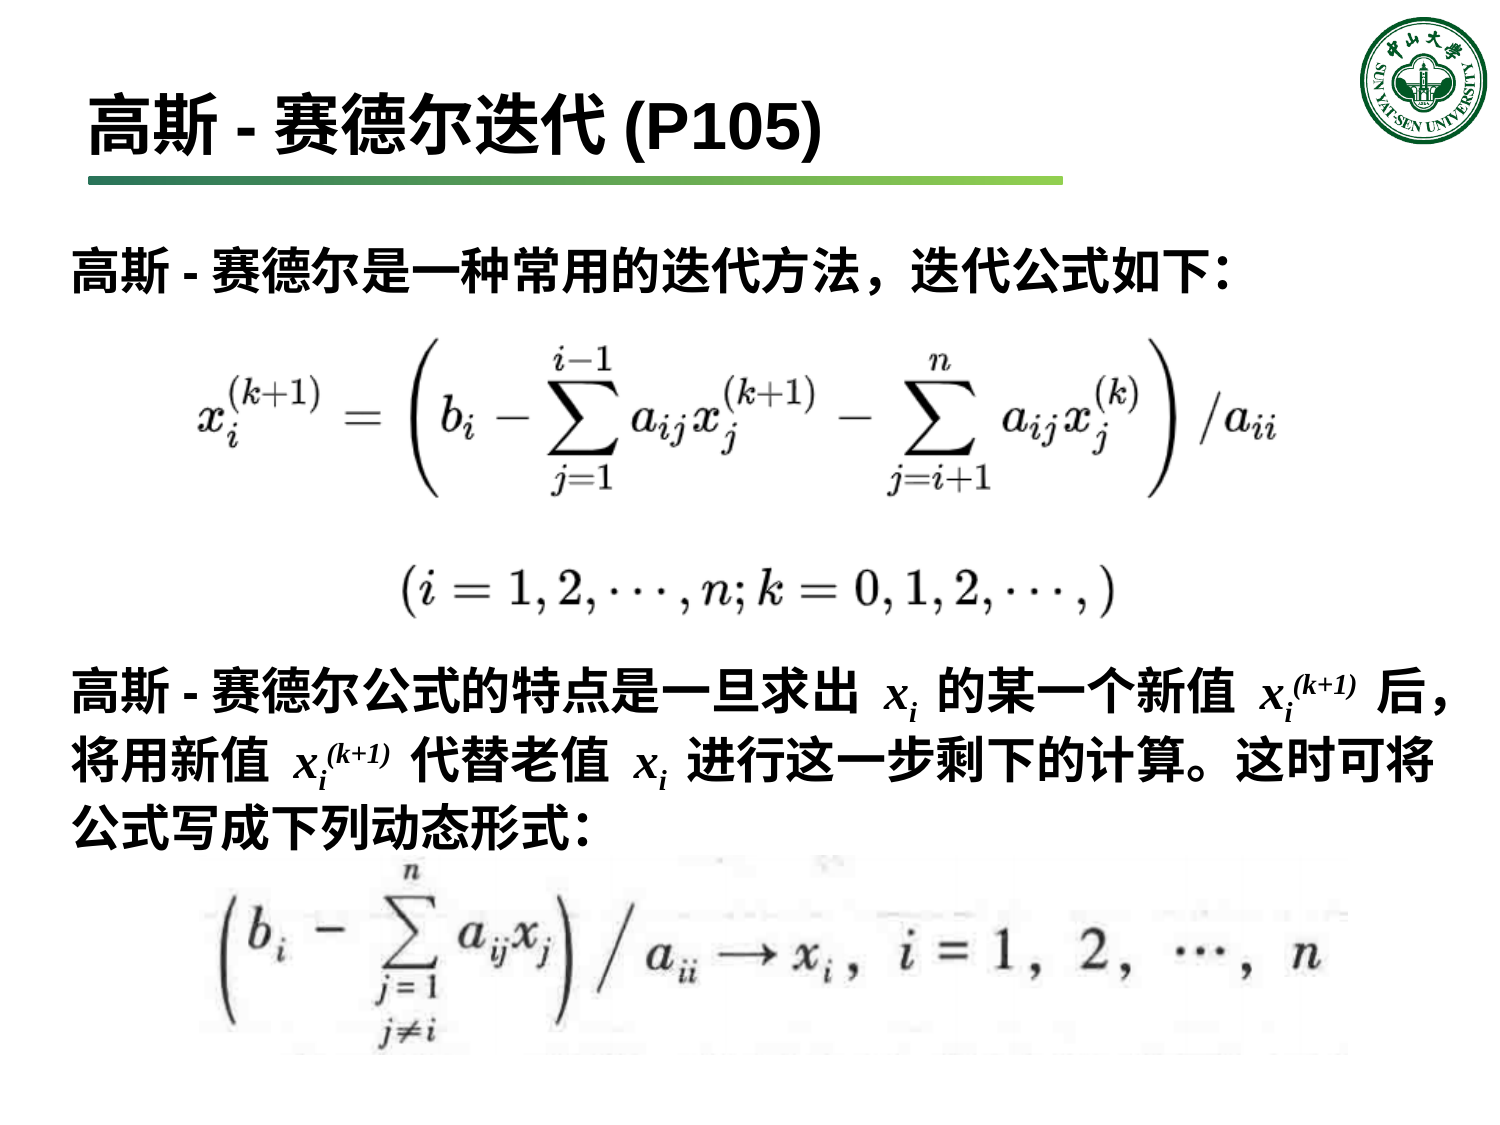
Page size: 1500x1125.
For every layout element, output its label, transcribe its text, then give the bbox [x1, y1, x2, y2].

picture [1359, 16, 1488, 145]
text_box 高斯-赛德尔是一种常用的迭代方法，迭代公式如下： 高斯-赛德尔公式的特点是一旦求出 xi 的某一个新值 xi(k+1) 后， 将用新值 xi(k+1) 代替老值 xi 进行这一步剩下的计算。这时可将 公式写成下列动态形式： [55, 232, 1492, 864]
text_box 高斯-赛德尔迭代(P105) [71, 70, 1347, 185]
picture [199, 855, 1348, 1055]
text_box [88, 176, 1063, 185]
picture [151, 297, 1347, 661]
